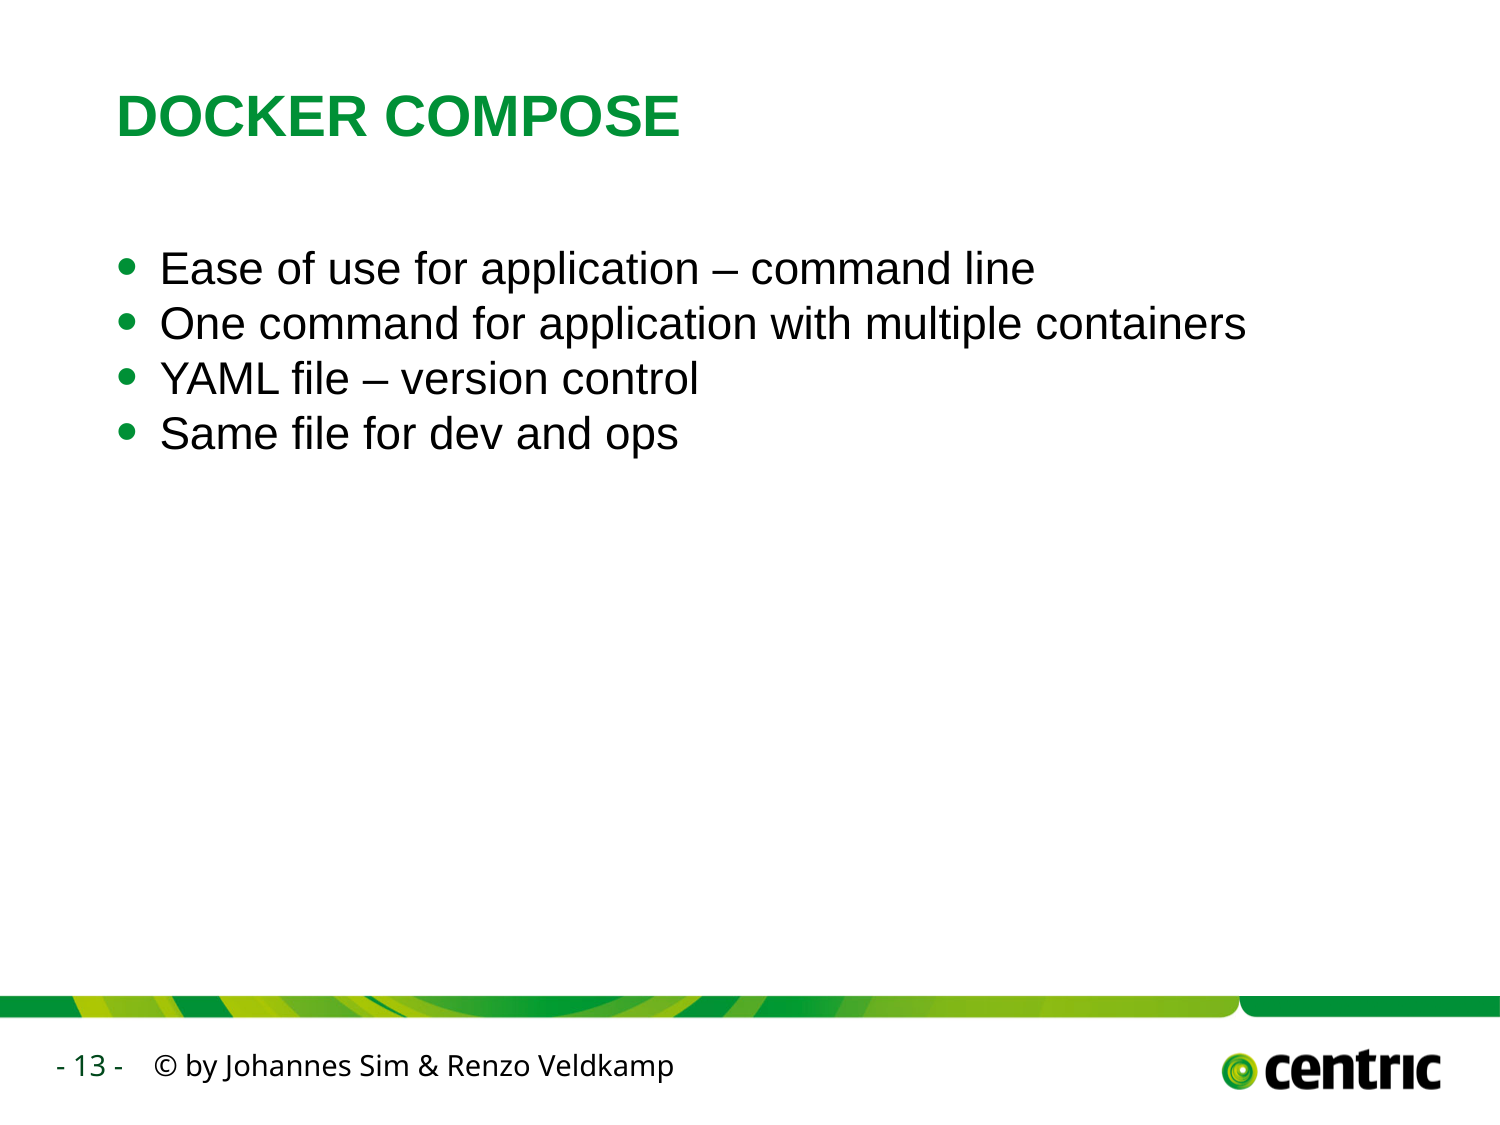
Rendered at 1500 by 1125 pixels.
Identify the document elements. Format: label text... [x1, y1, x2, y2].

title DOCKER COMPOSE [101, 77, 1441, 213]
picture [0, 995, 1500, 1125]
list Ease of use for application – command line One command for application with multiple containers YAML file – version control Same file for dev and ops [101, 231, 1441, 975]
